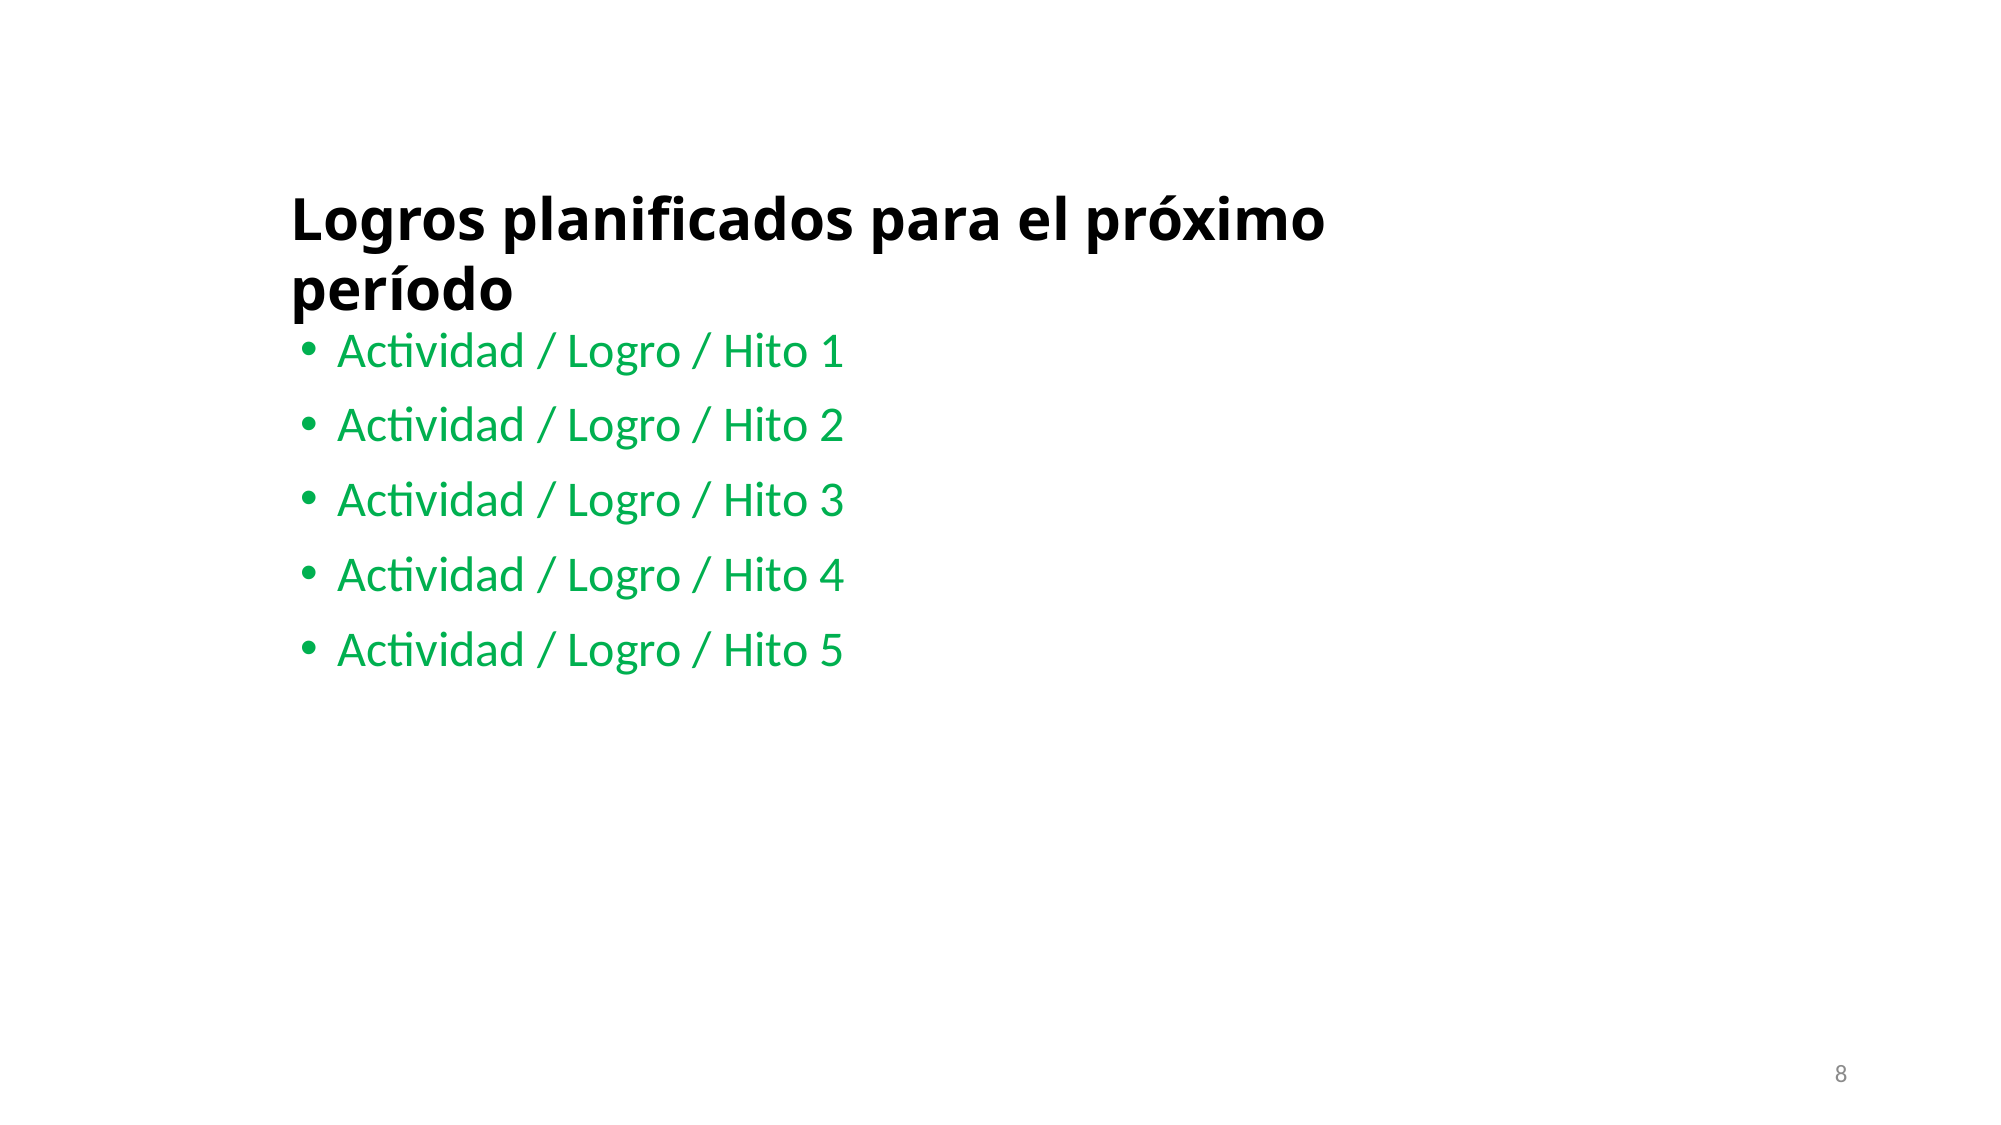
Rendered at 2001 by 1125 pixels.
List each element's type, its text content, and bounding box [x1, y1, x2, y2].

list Actividad / Logro / Hito 1 Actividad / Logro / Hito 2 Actividad / Logro / Hito 3 Actividad / Logro / Hito 4 Actividad / Logro / Hito 5 [285, 316, 1640, 997]
slide_number 8 [1412, 1042, 1863, 1103]
text_box Logros planificados para el próximo período [275, 222, 1551, 282]
